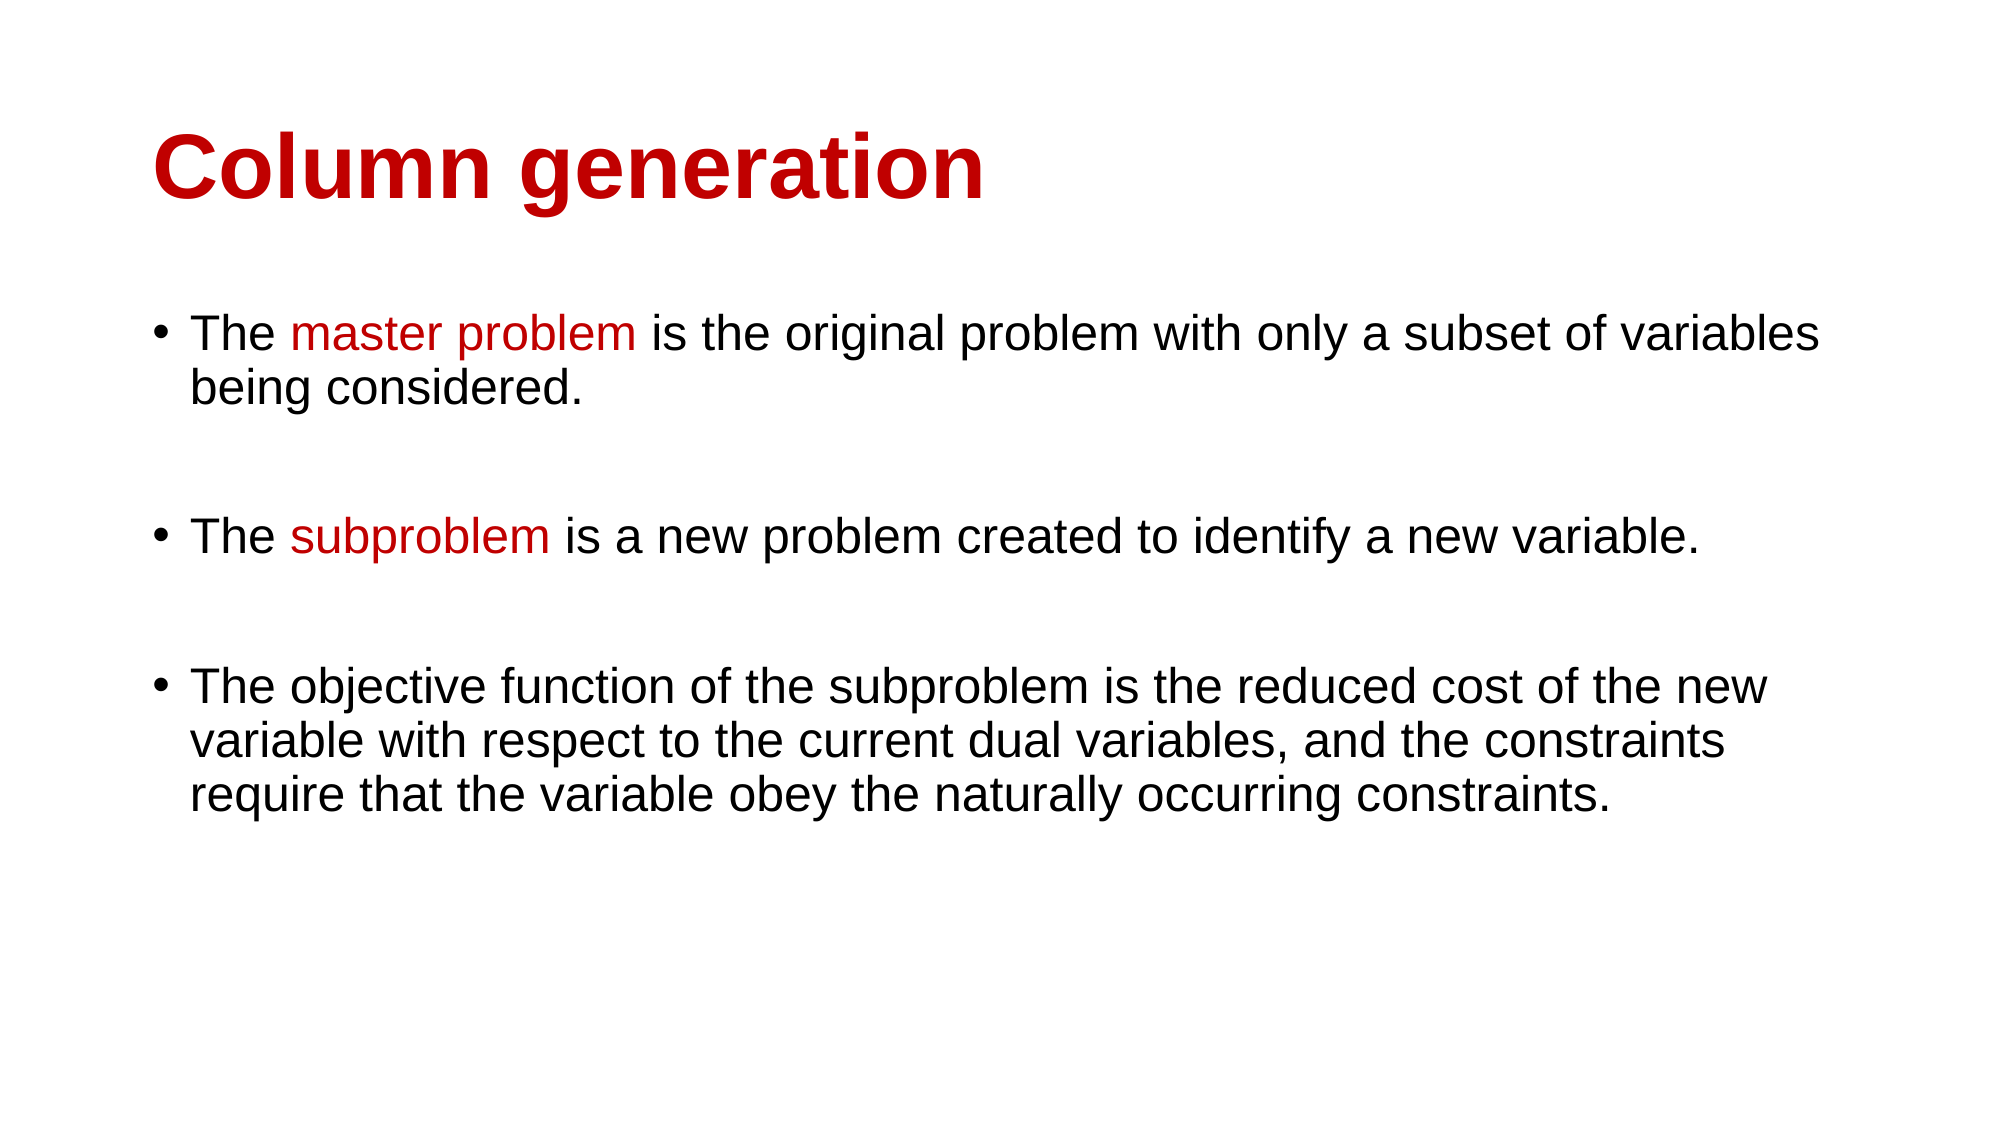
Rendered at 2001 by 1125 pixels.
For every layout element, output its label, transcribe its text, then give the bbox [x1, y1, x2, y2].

title Column generation [137, 59, 1863, 278]
list The master problem is the original problem with only a subset of variables being considered. The subproblem is a new problem created to identify a new variable. The objective function of the subproblem is the reduced cost of the new variable with respect to the current dual variables, and the constraints require that the variable obey the naturally occurring constraints. [137, 299, 1863, 1014]
